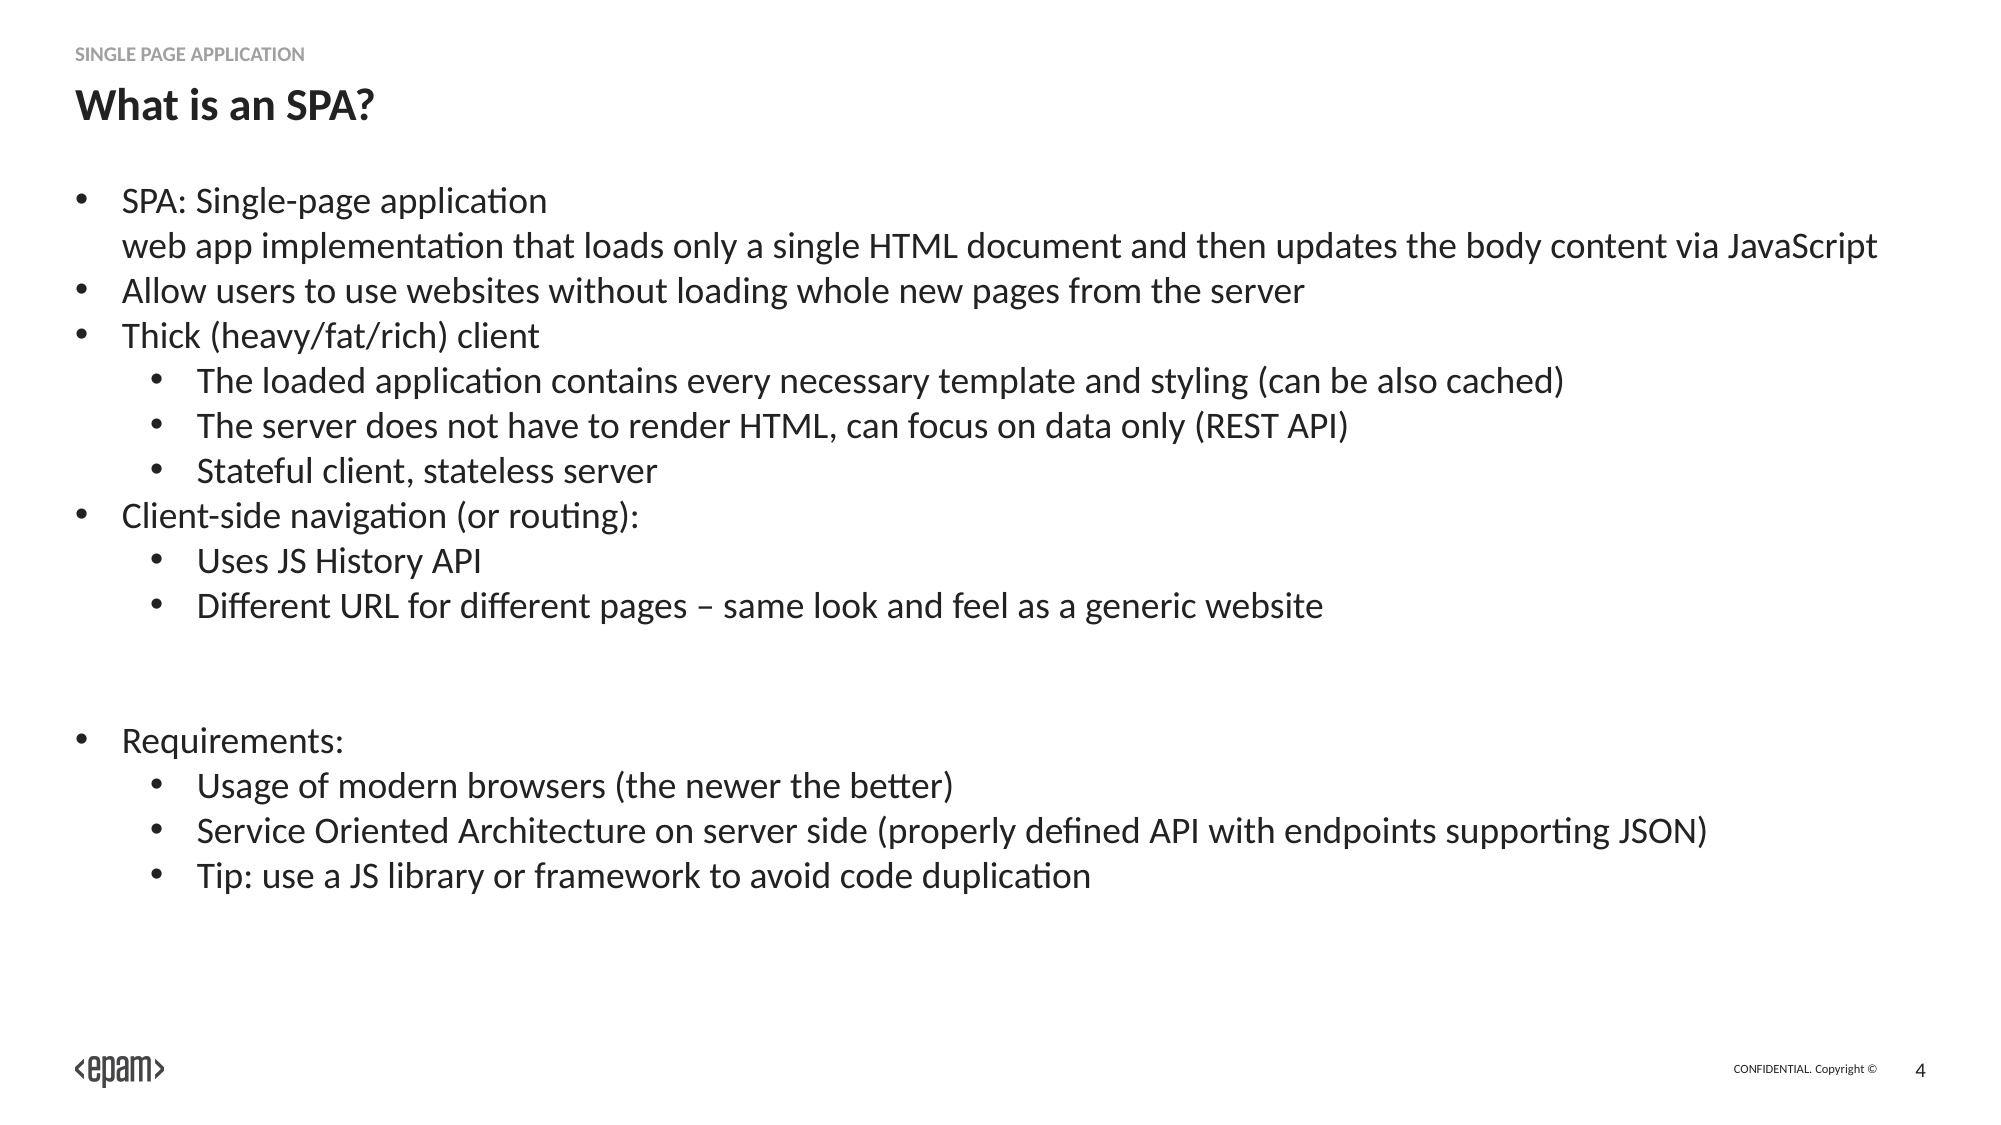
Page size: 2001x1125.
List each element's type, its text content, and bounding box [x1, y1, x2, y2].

picture [75, 1056, 164, 1088]
title What is an SPA? [75, 75, 1925, 150]
list Single Page Application [75, 37, 668, 75]
text_box SPA: Single-page application web app implementation that loads only a single HTML document and then updates the body content via JavaScript Allow users to use websites without loading whole new pages from the server Thick (heavy/fat/rich) client The loaded application contains every necessary template and styling (can be also cached) The server does not have to render HTML, can focus on data only (REST API) Stateful client, stateless server Client-side navigation (or routing): Uses JS History API Different URL for different pages – same look and feel as a generic website Requirements: Usage of modern browsers (the newer the better) Service Oriented Architecture on server side (properly defined API with endpoints supporting JSON) Tip: use a JS library or framework to avoid code duplication [74, 176, 1925, 897]
